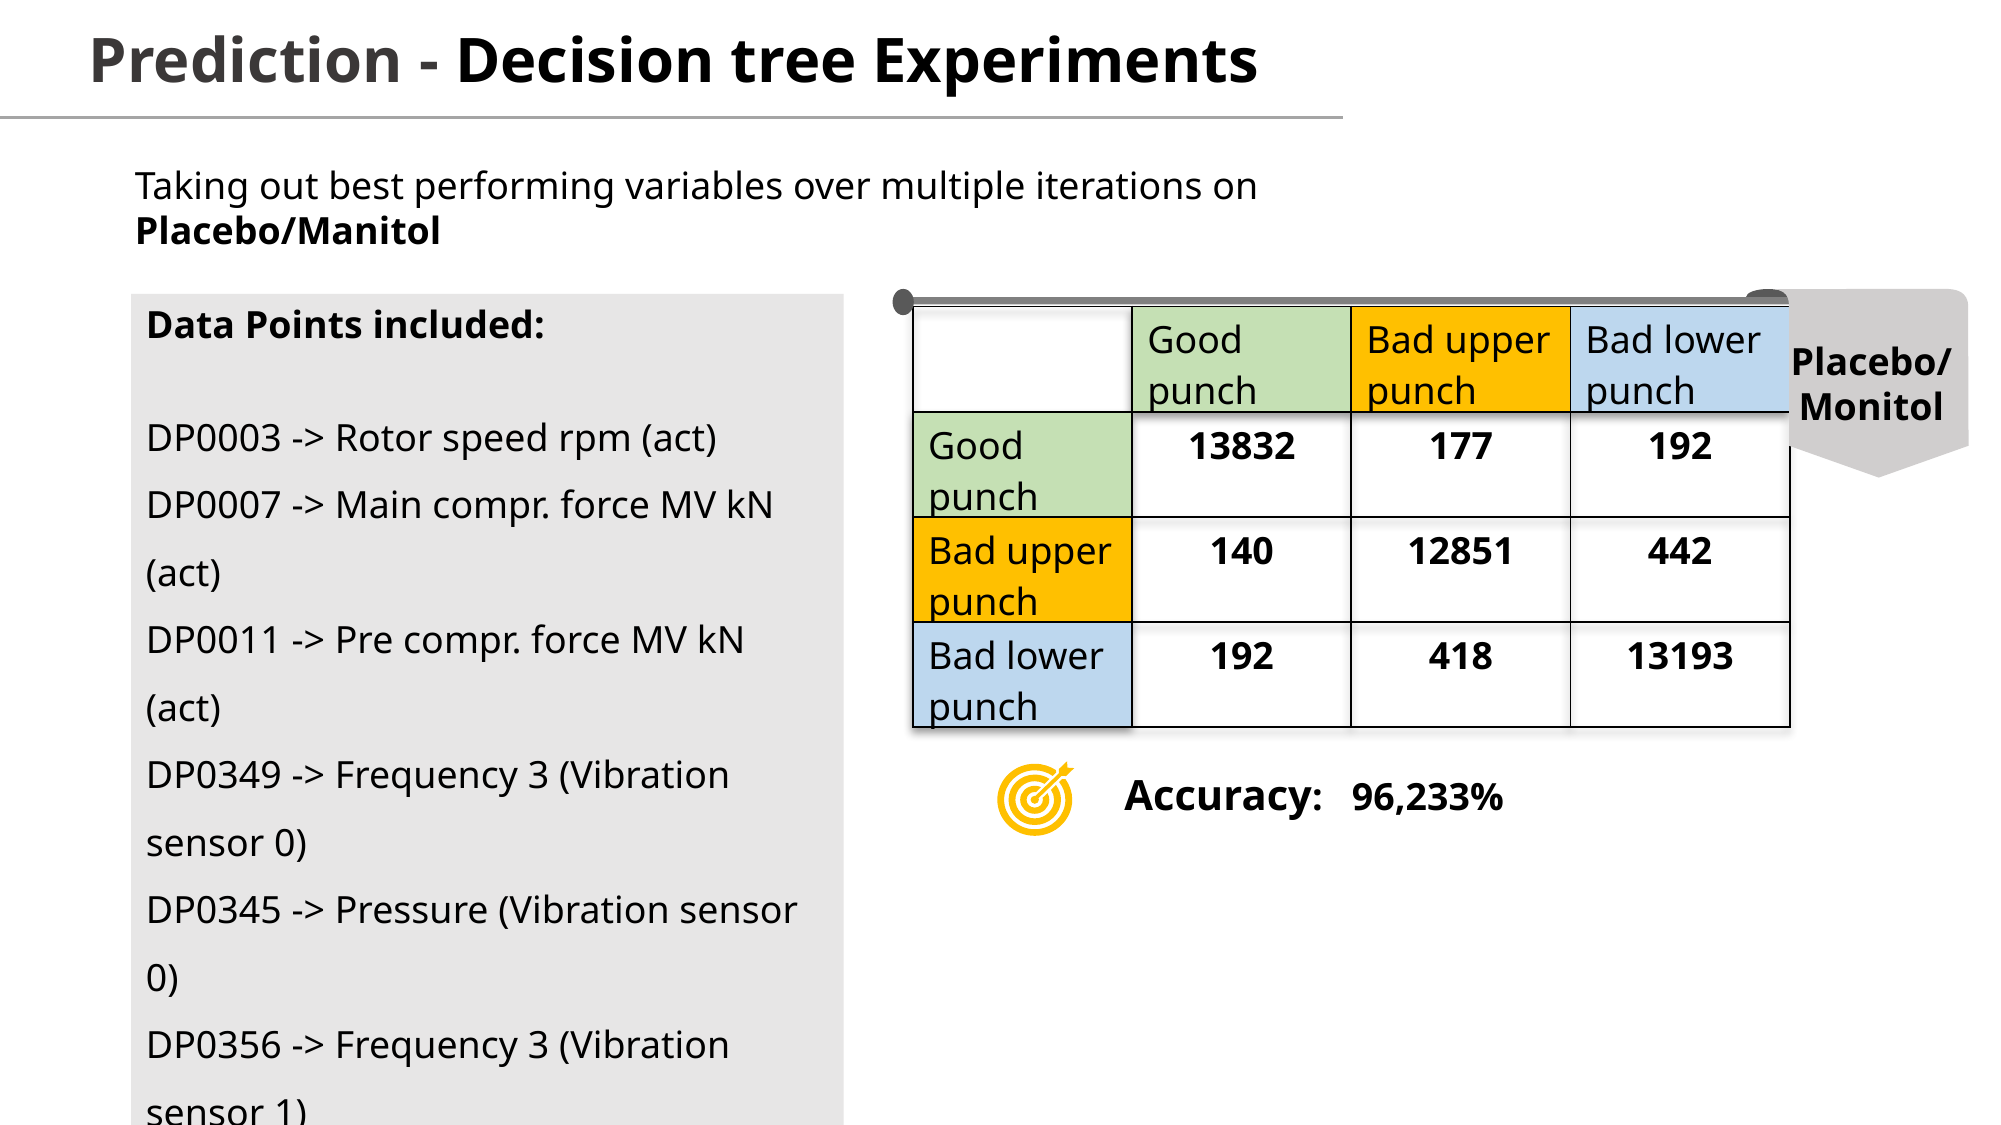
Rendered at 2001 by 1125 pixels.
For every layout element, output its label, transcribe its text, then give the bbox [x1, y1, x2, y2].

table_cell 12851 [1352, 518, 1570, 621]
text_box Prediction - Decision tree Experiments [10, 21, 1354, 105]
table_header [914, 307, 1131, 411]
text_box [1744, 287, 1786, 299]
table_cell 177 [1352, 413, 1570, 516]
table_cell Bad upper punch [914, 518, 1131, 621]
table_header Bad lower punch [1571, 307, 1787, 411]
text_box Data Points included: DP0003 -> Rotor speed rpm (act) DP0007 -> Main compr. force MV kN (act) DP0011 -> Pre compr. force MV kN (act) DP0349 -> Frequency 3 (Vibration sensor 0) DP0345 -> Pressure (Vibration sensor 0) DP0356 -> Frequency 3 (Vibration sensor 1) [131, 293, 844, 1125]
table_cell Bad lower punch [914, 623, 1131, 726]
table_cell 192 [1571, 413, 1789, 516]
text_box [891, 287, 915, 317]
table_cell Good punch [914, 413, 1131, 516]
text_box Taking out best performing variables over multiple iterations on Placebo/Manitol [120, 154, 1411, 260]
table_cell 192 [1133, 623, 1350, 726]
table_cell 13832 [1133, 413, 1350, 516]
text_box Accuracy: 96,233% [1109, 761, 1737, 826]
text_box [996, 758, 1077, 837]
table_cell 442 [1571, 518, 1789, 621]
table_cell 140 [1133, 518, 1350, 621]
table_cell 13193 [1571, 623, 1789, 726]
table_cell 418 [1352, 623, 1570, 726]
table_header Good punch [1133, 307, 1350, 411]
table_header Bad upper punch [1352, 307, 1570, 411]
text_box Placebo/ Monitol [1774, 287, 1970, 479]
text_box [915, 296, 1787, 306]
